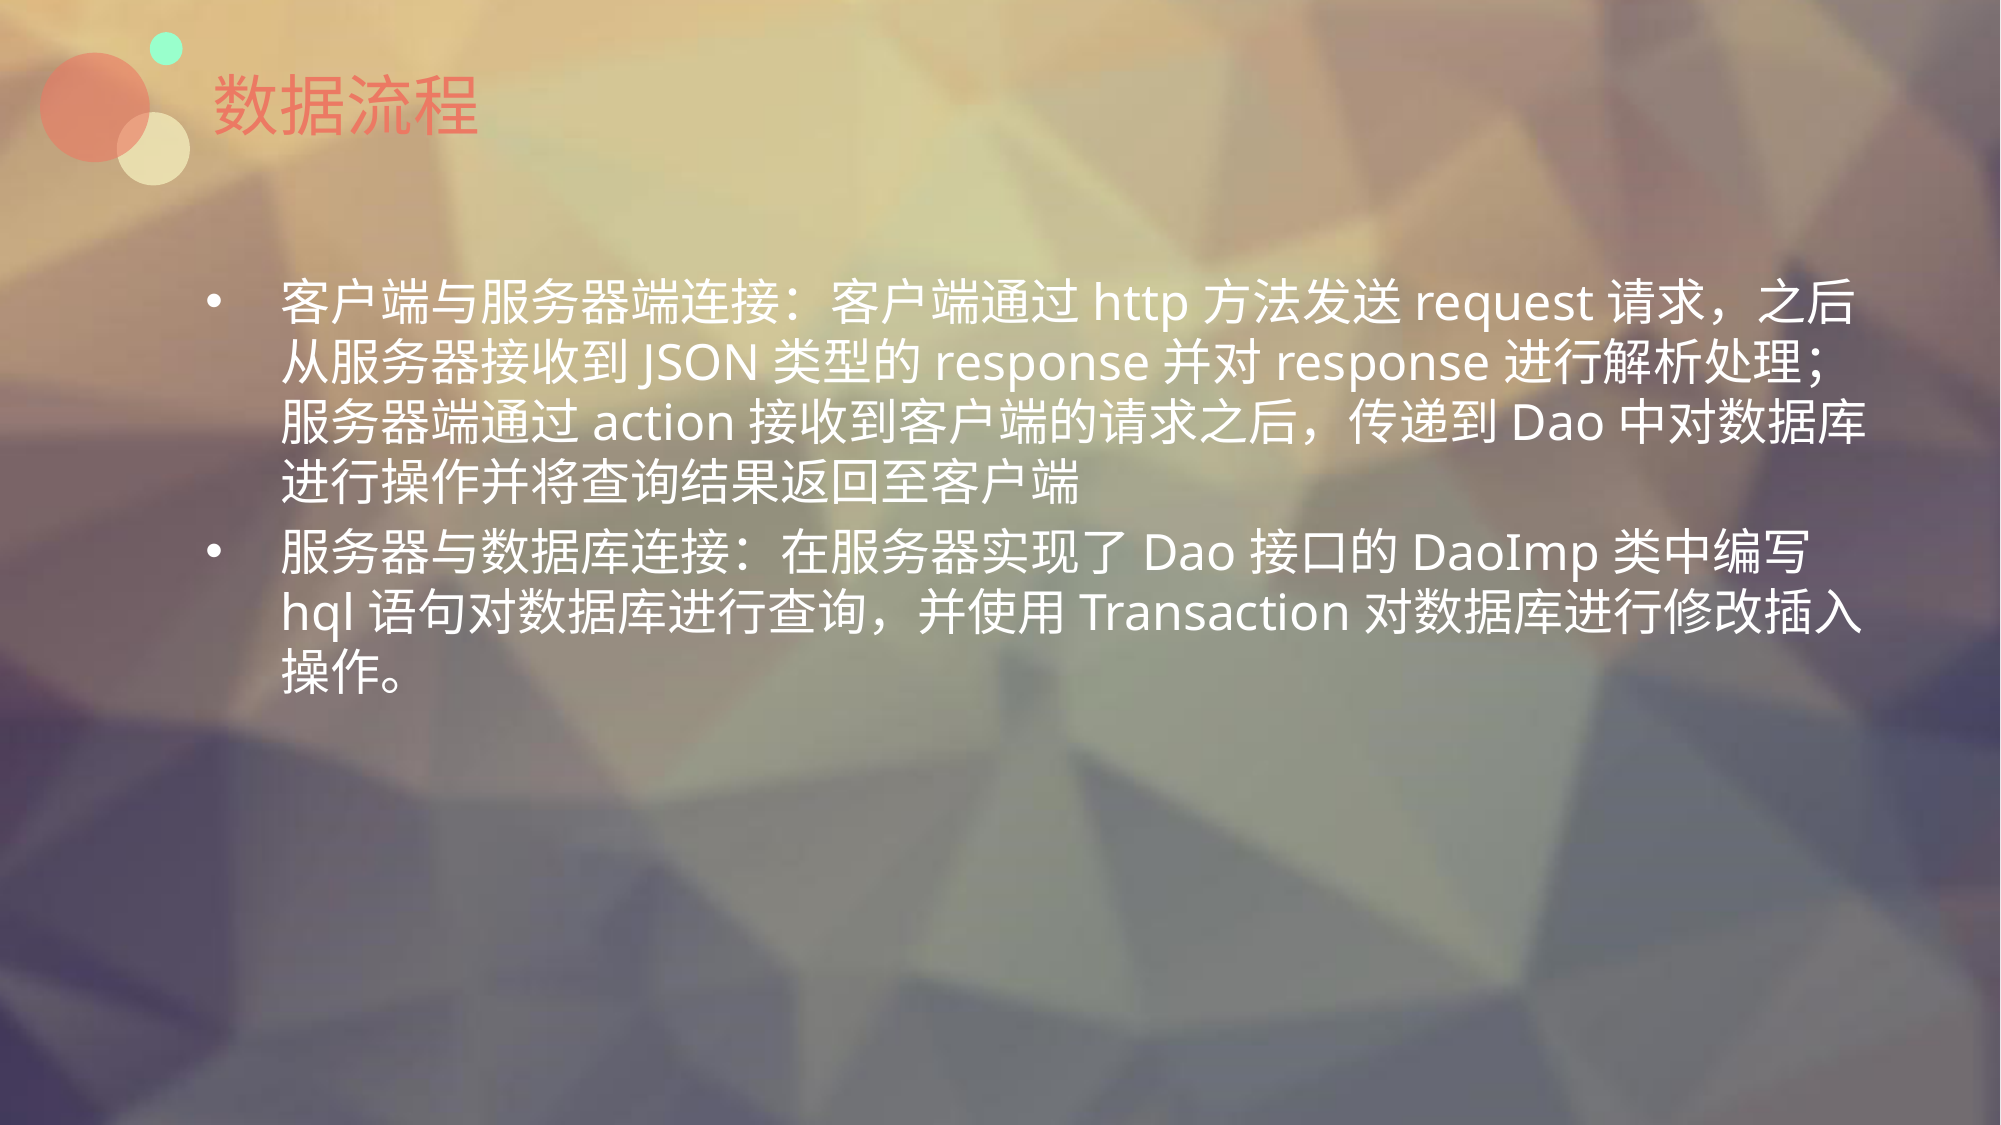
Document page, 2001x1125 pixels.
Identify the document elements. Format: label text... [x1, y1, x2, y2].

title 数据流程 [197, 32, 1900, 176]
list 客户端与服务器端连接：客户端通过http方法发送request请求，之后从服务器接收到JSON类型的response并对response进行解析处理；服务器端通过action接收到客户端的请求之后，传递到Dao中对数据库进行操作并将查询结果返回至客户端 服务器与数据库连接：在服务器实现了Dao接口的DaoImp类中编写hql语句对数据库进行查询，并使用Transaction对数据库进行修改插入操作。 [190, 262, 1900, 1005]
picture [0, 0, 2001, 1125]
